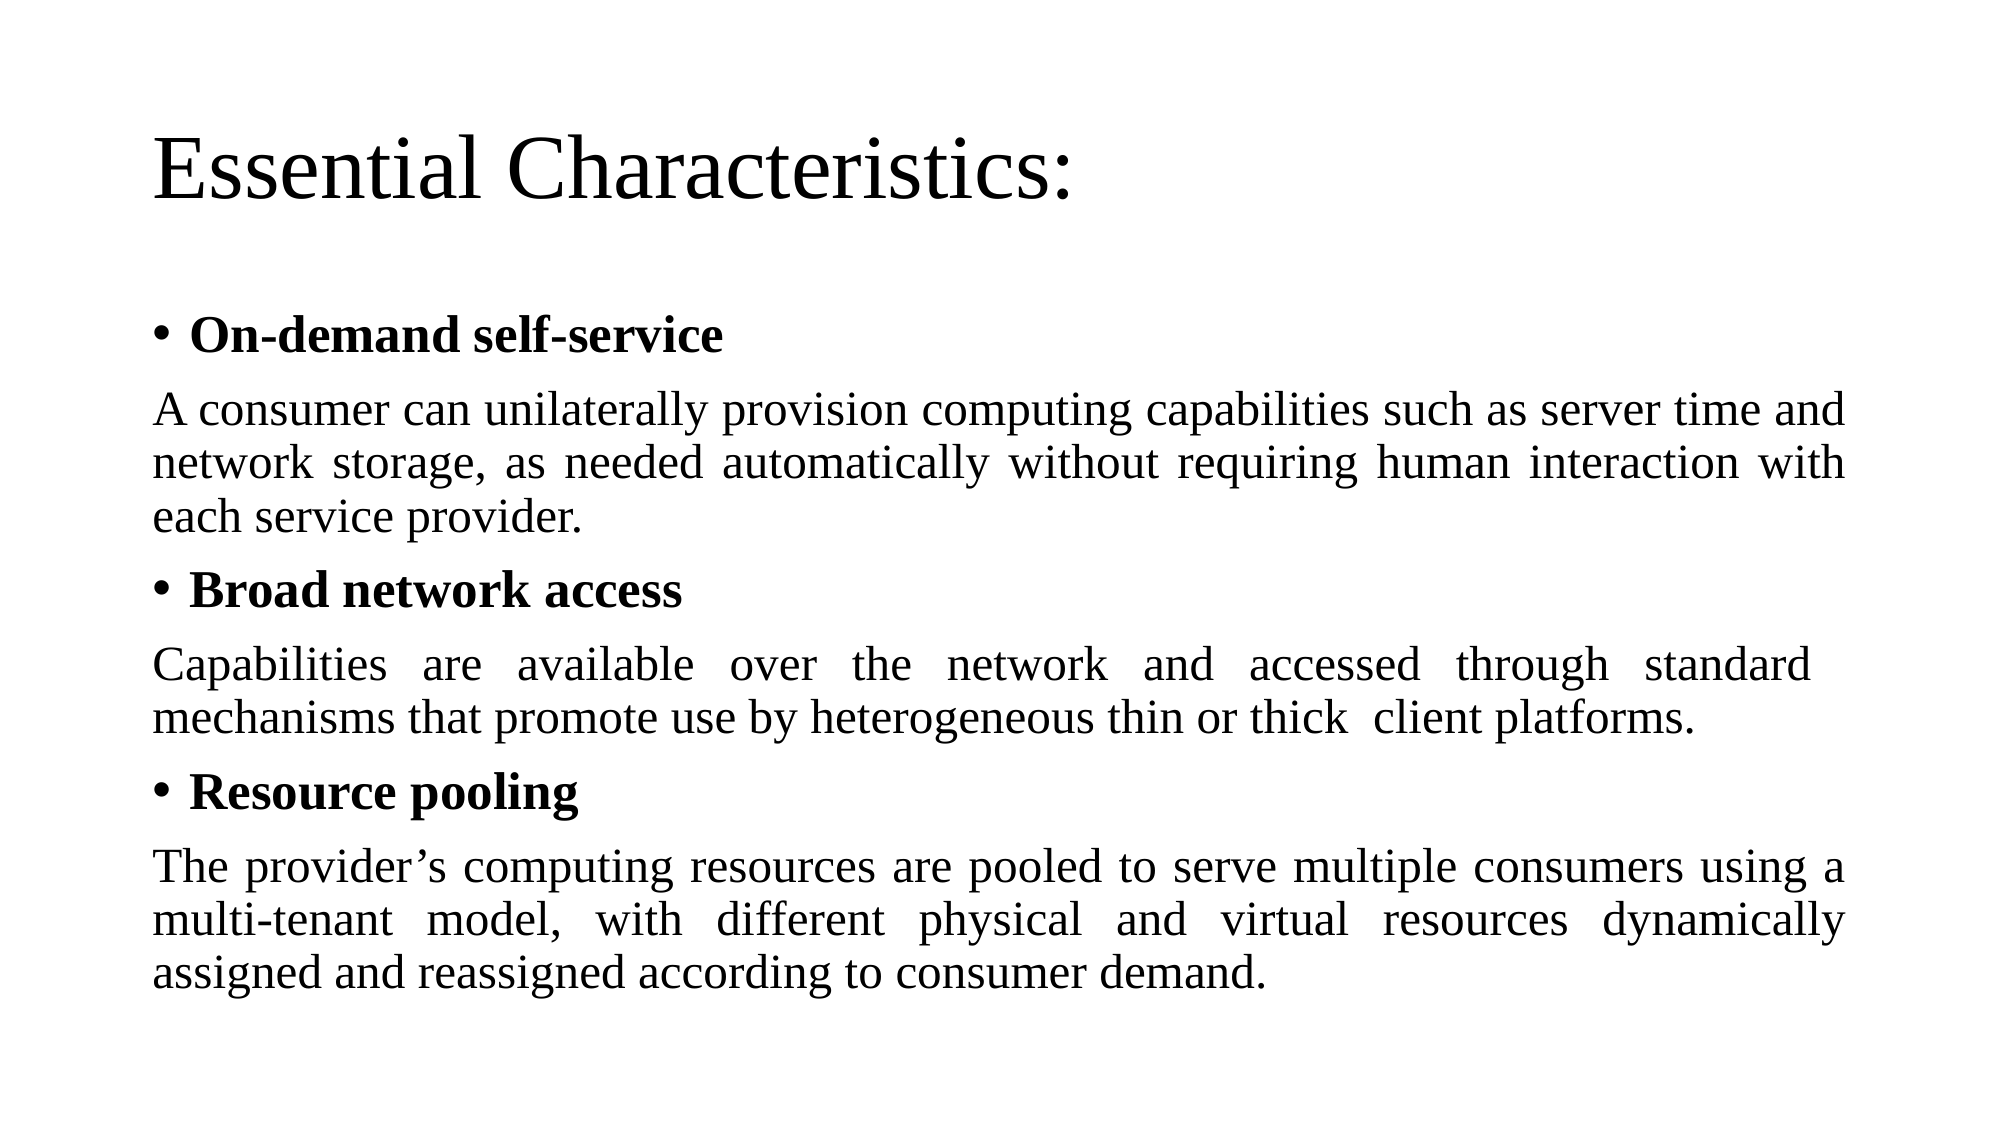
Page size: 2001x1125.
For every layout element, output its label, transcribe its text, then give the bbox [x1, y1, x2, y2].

list On-demand self-service A consumer can unilaterally provision computing capabilities such as server time and network storage, as needed automatically without requiring human interaction with each service provider. Broad network access Capabilities are available over the network and accessed through standard mechanisms that promote use by heterogeneous thin or thick client platforms. Resource pooling The provider’s computing resources are pooled to serve multiple consumers using a multi-tenant model, with different physical and virtual resources dynamically assigned and reassigned according to consumer demand. [137, 299, 1863, 1014]
title Essential Characteristics: [137, 59, 1863, 278]
